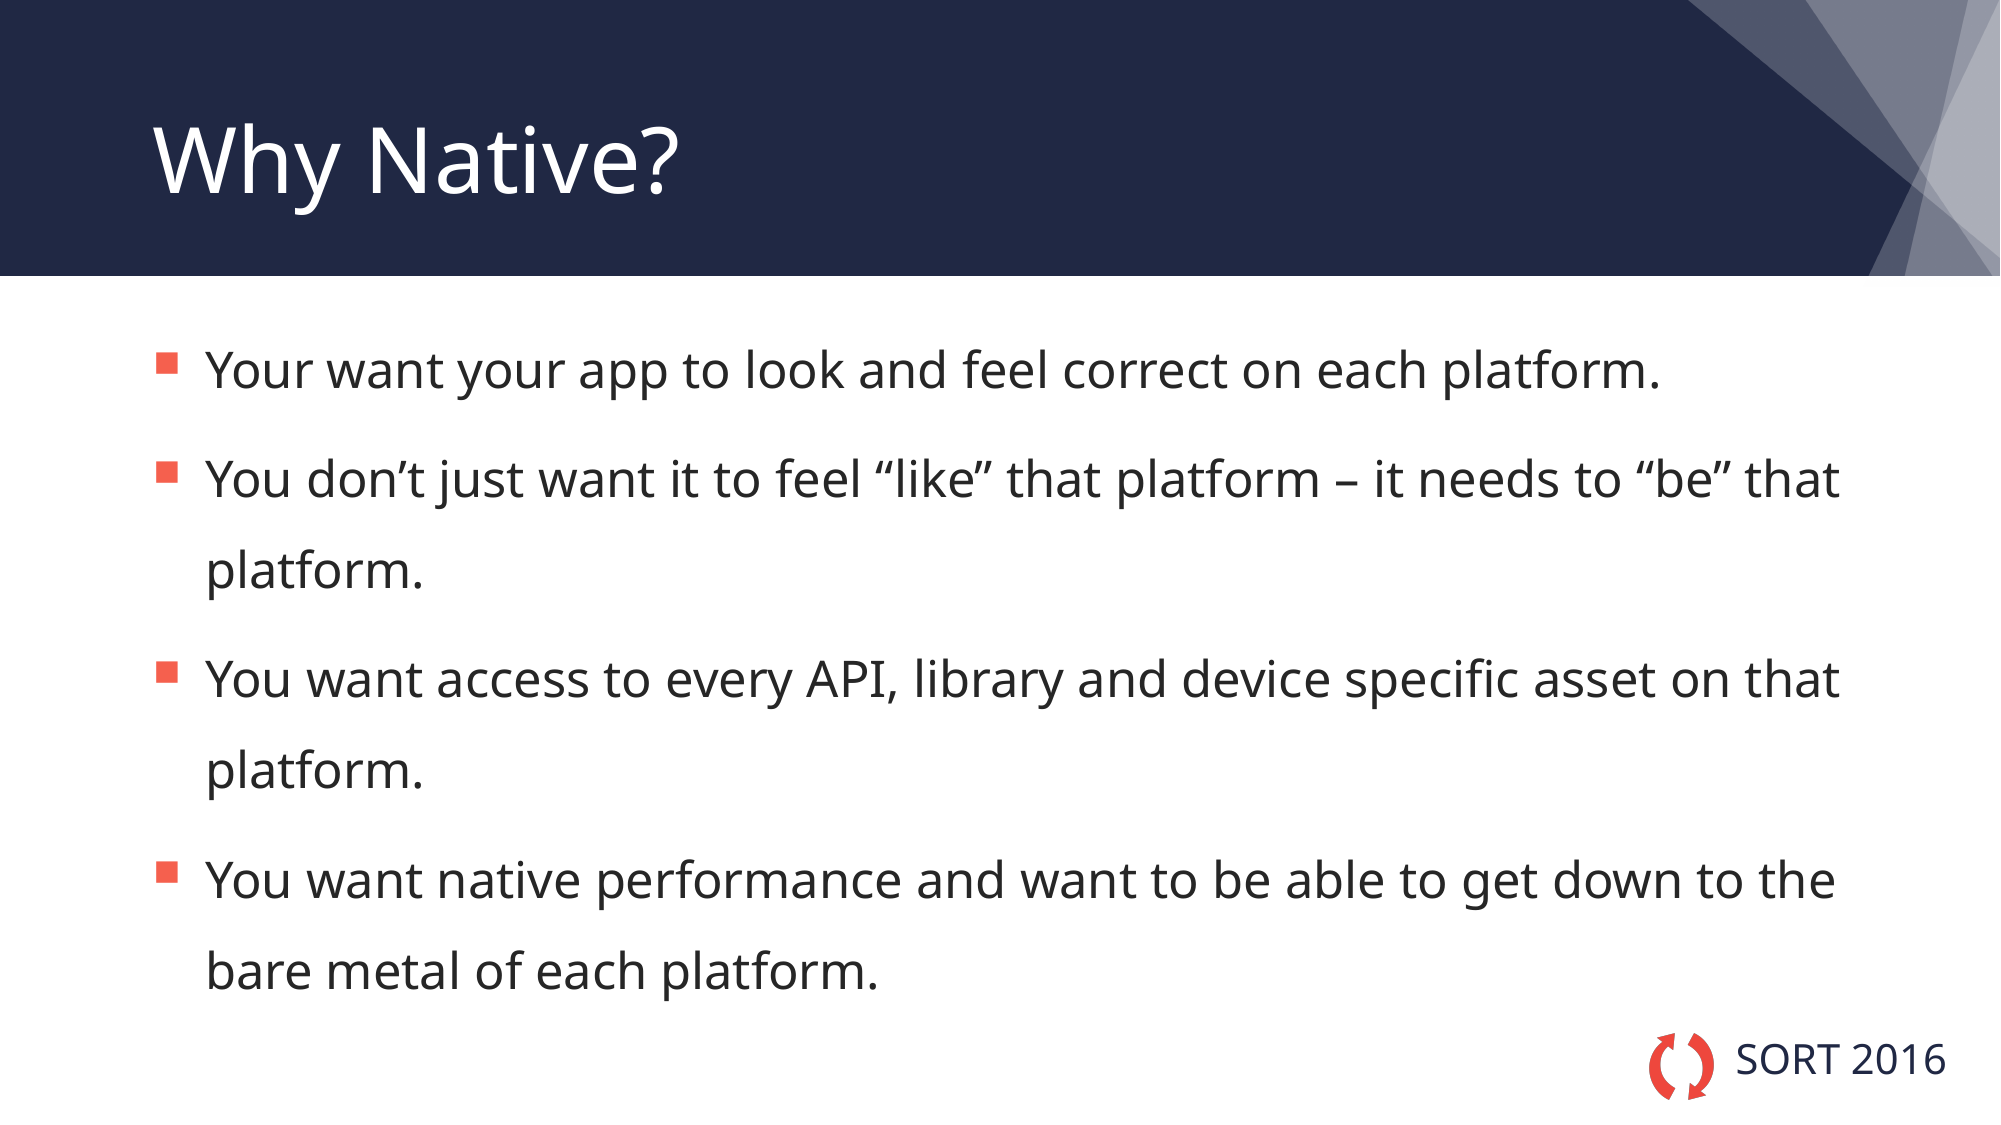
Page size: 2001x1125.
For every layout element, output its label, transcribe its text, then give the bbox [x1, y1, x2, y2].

picture [1645, 1030, 1718, 1103]
list Your want your app to look and feel correct on each platform. You don’t just want it to feel “like” that platform – it needs to “be” that platform. You want access to every API, library and device specific asset on that platform. You want native performance and want to be able to get down to the bare metal of each platform. [137, 299, 1863, 1015]
title Why Native? [137, 58, 1863, 269]
picture [1686, 0, 2000, 287]
